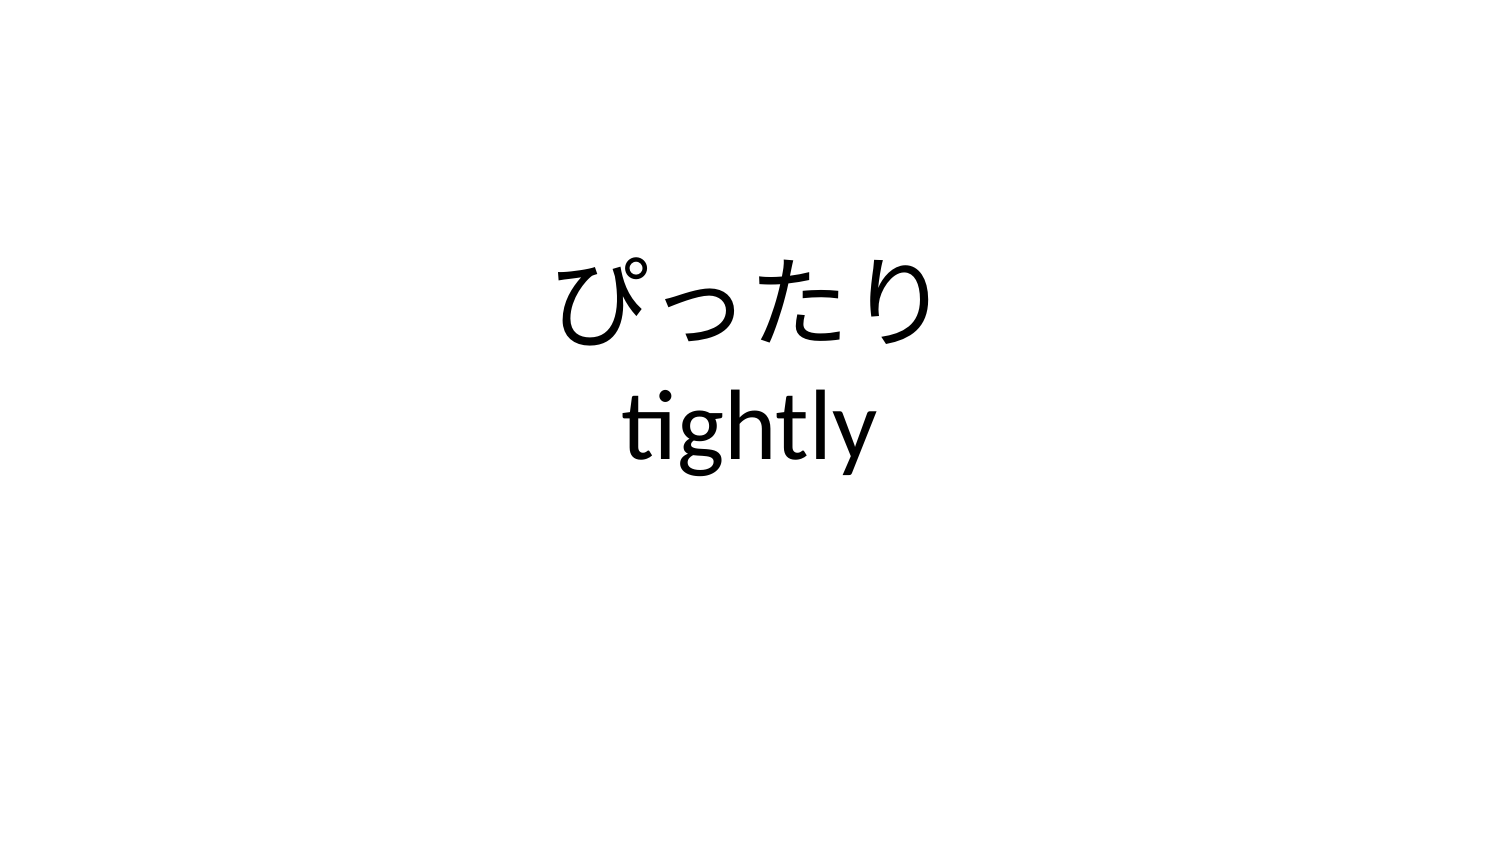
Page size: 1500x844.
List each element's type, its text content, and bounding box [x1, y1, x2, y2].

text_box ぴったり tightly [0, 149, 1500, 450]
